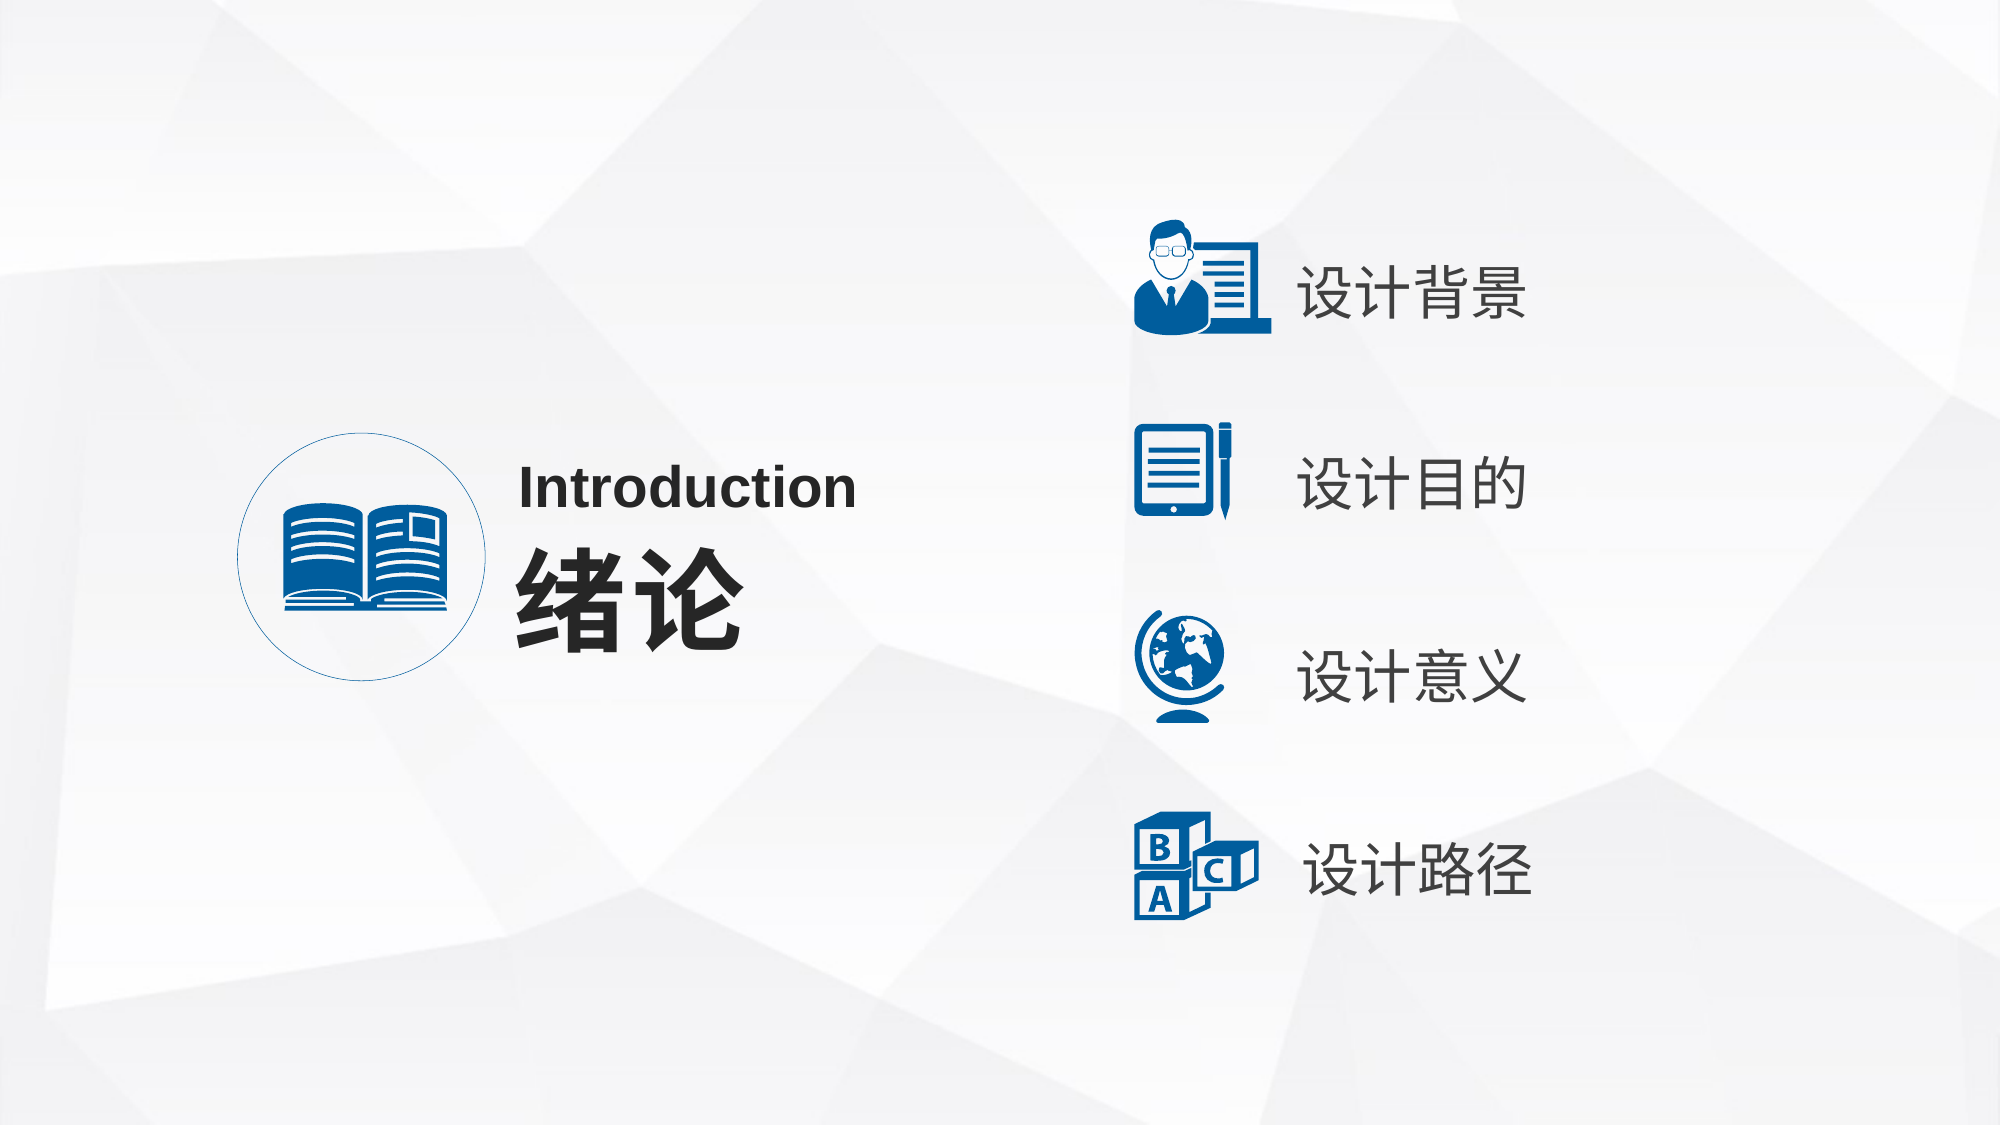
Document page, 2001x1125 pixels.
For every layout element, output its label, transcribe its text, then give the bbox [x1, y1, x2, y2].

text_box 设计意义 [1266, 633, 1559, 718]
text_box [1134, 610, 1225, 706]
text_box [1156, 709, 1210, 723]
text_box 设计目的 [1266, 439, 1559, 525]
text_box 设计背景 [1272, 248, 1559, 334]
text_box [1134, 422, 1232, 520]
picture [0, 0, 2000, 1125]
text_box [1134, 811, 1259, 920]
text_box 绪论 [498, 523, 760, 674]
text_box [283, 503, 447, 611]
text_box Introduction [503, 442, 874, 527]
text_box [236, 432, 487, 682]
text_box 设计路径 [1266, 825, 1569, 911]
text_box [1134, 212, 1272, 336]
